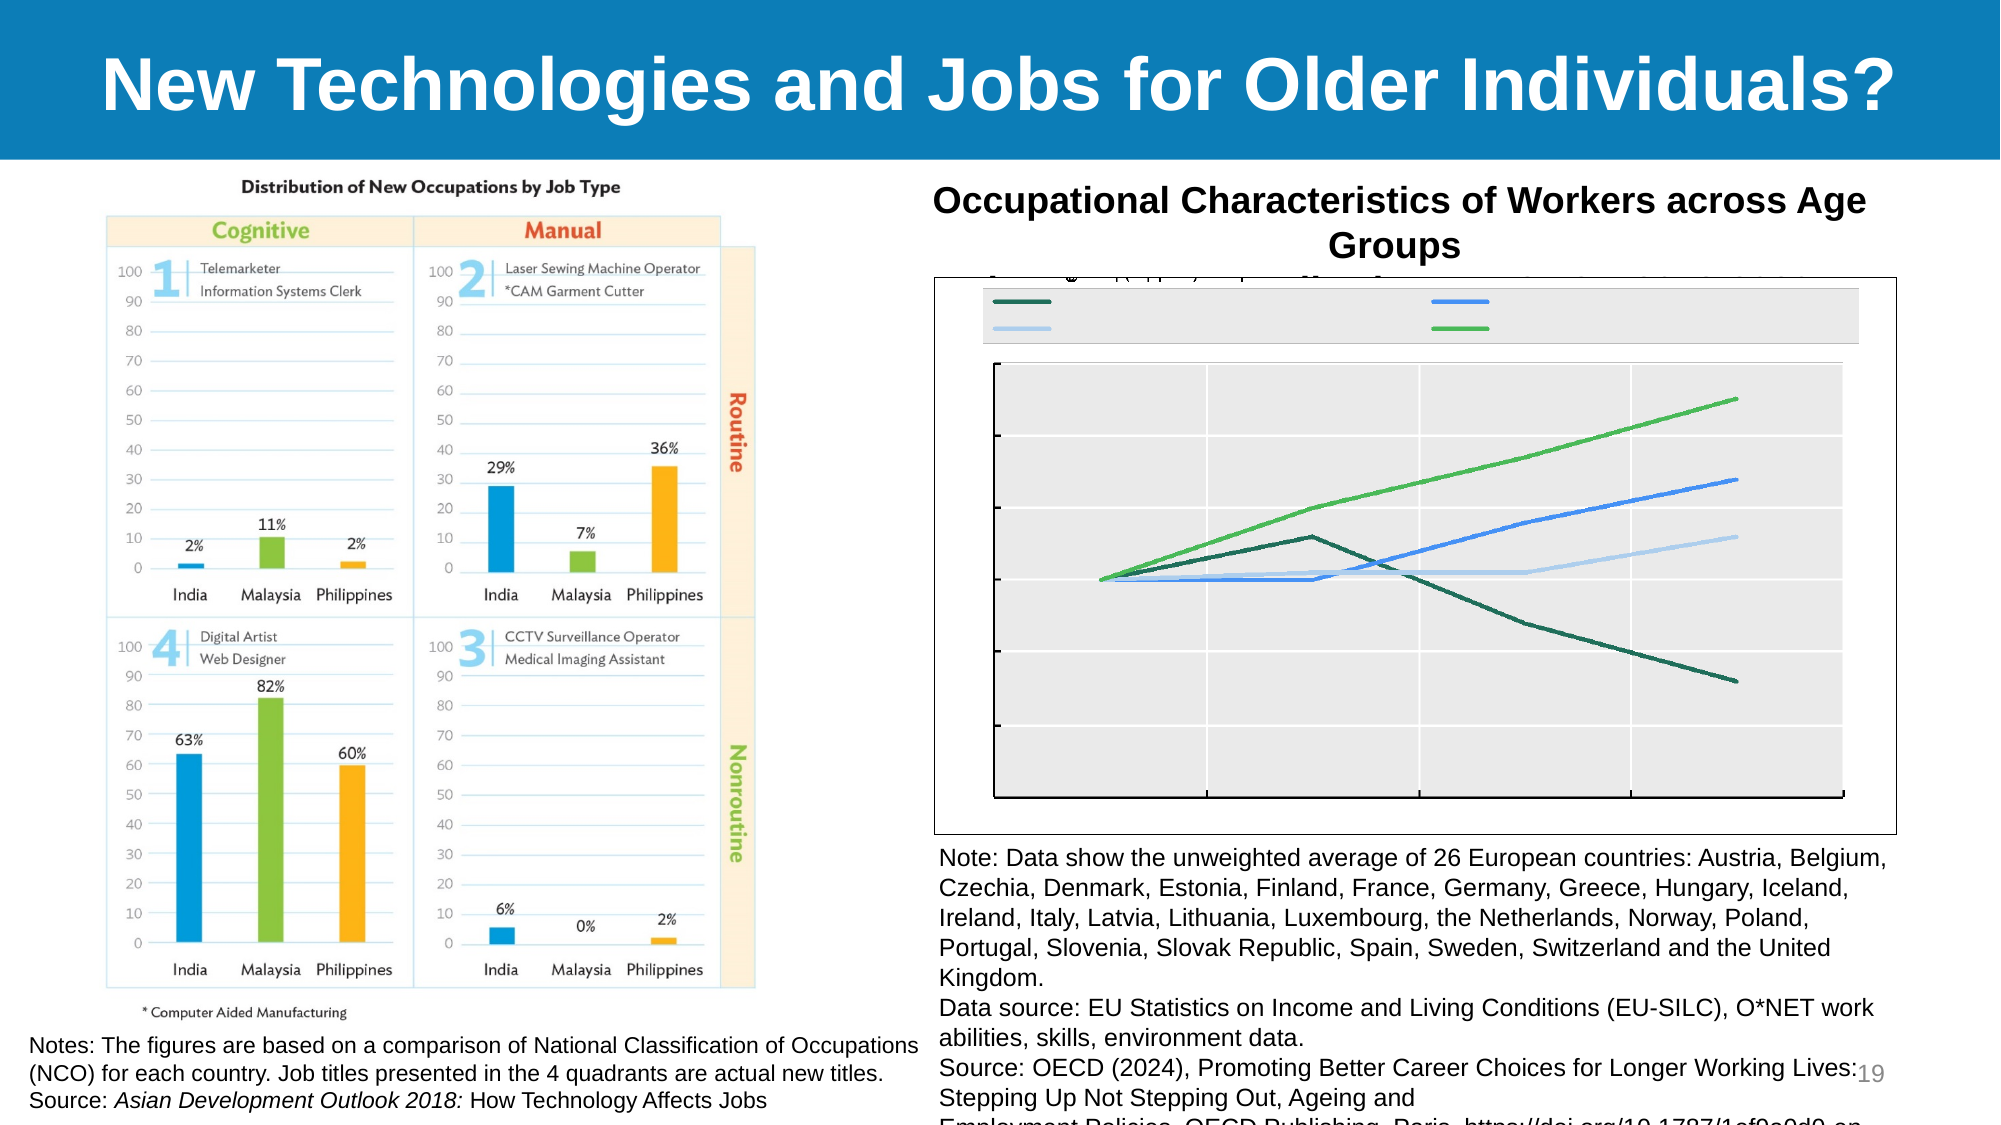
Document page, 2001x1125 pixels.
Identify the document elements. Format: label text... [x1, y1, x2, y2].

text_box Note: Data show the unweighted average of 26 European countries: Austria, Belgium, Czechia, Denmark, Estonia, Finland, France, Germany, Greece, Hungary, Iceland, Ireland, Italy, Latvia, Lithuania, Luxembourg, the Netherlands, Norway, Poland, Portugal, Slovenia, Slovak Republic, Spain, Sweden, Switzerland and the United Kingdom. Data source: EU Statistics on Income and Living Conditions (EU-SILC), O*NET work abilities, skills, environment data. Source: OECD (2024), Promoting Better Career Choices for Longer Working Lives: Stepping Up Not Stepping Out, Ageing and Employment Policies, OECD Publishing, Paris, https://doi.org/10.1787/1ef9a0d0-en. [923, 834, 1907, 1125]
picture [99, 168, 762, 1024]
text_box Occupational Characteristics of Workers across Age Groups in Europe, Normalized at Age 25-34, 2018-2020 [900, 168, 1900, 319]
text_box Notes: The figures are based on a comparison of National Classification of Occupations (NCO) for each country. Job titles presented in the 4 quadrants are actual new titles. Source: Asian Development Outlook 2018: How Technology Affects Jobs [13, 1023, 923, 1121]
text_box New Technologies and Jobs for Older Individuals? [0, 0, 2000, 160]
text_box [933, 277, 1897, 835]
